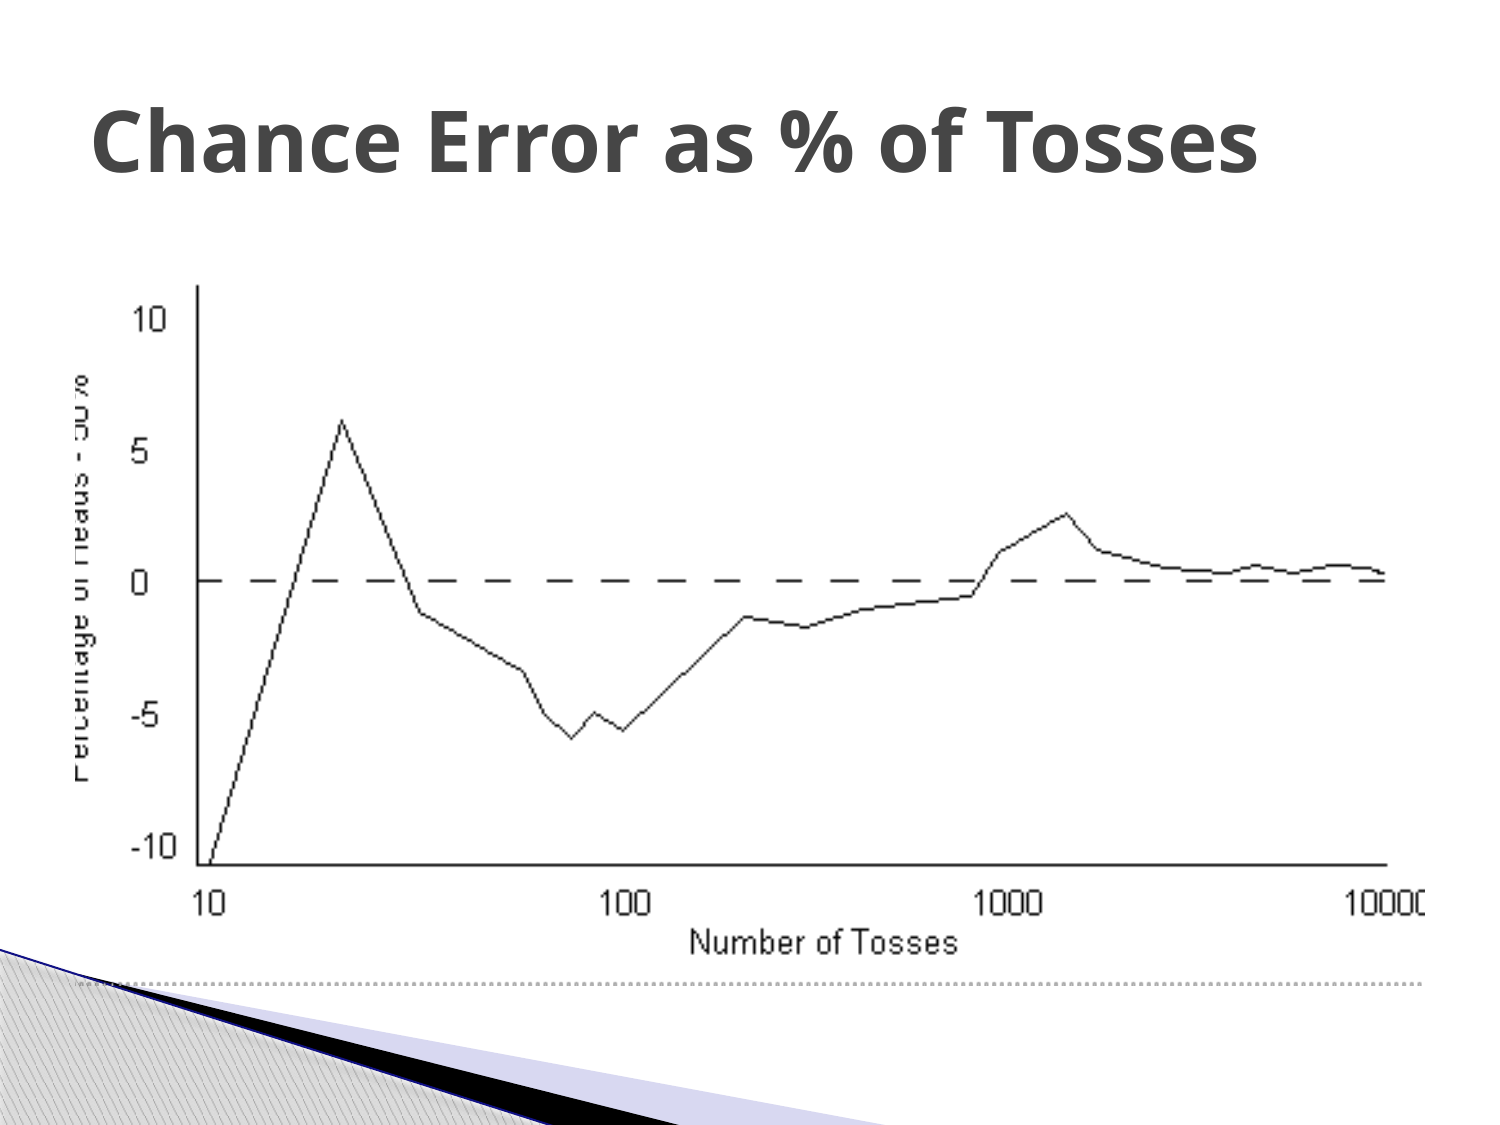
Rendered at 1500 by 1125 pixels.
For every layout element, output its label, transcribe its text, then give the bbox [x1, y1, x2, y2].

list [74, 242, 1426, 986]
title Chance Error as % of Tosses [75, 45, 1425, 233]
